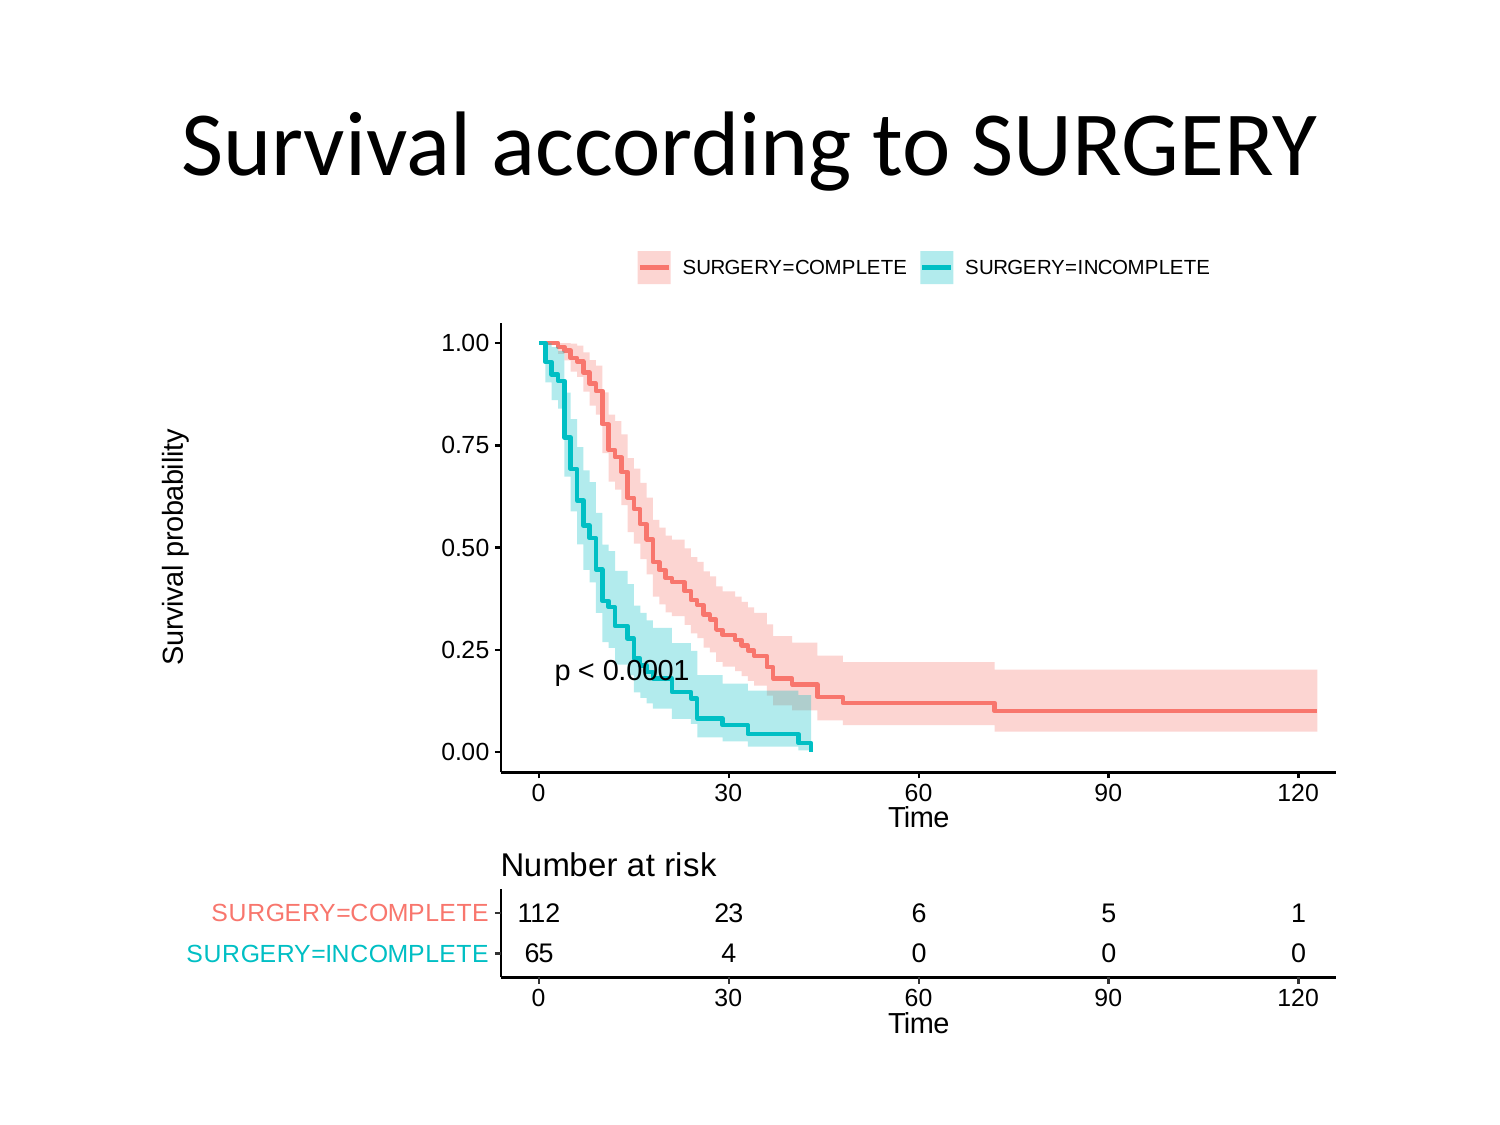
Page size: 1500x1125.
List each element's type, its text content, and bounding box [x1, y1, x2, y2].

title Survival according to SURGERY [75, 45, 1425, 233]
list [149, 224, 1351, 1051]
